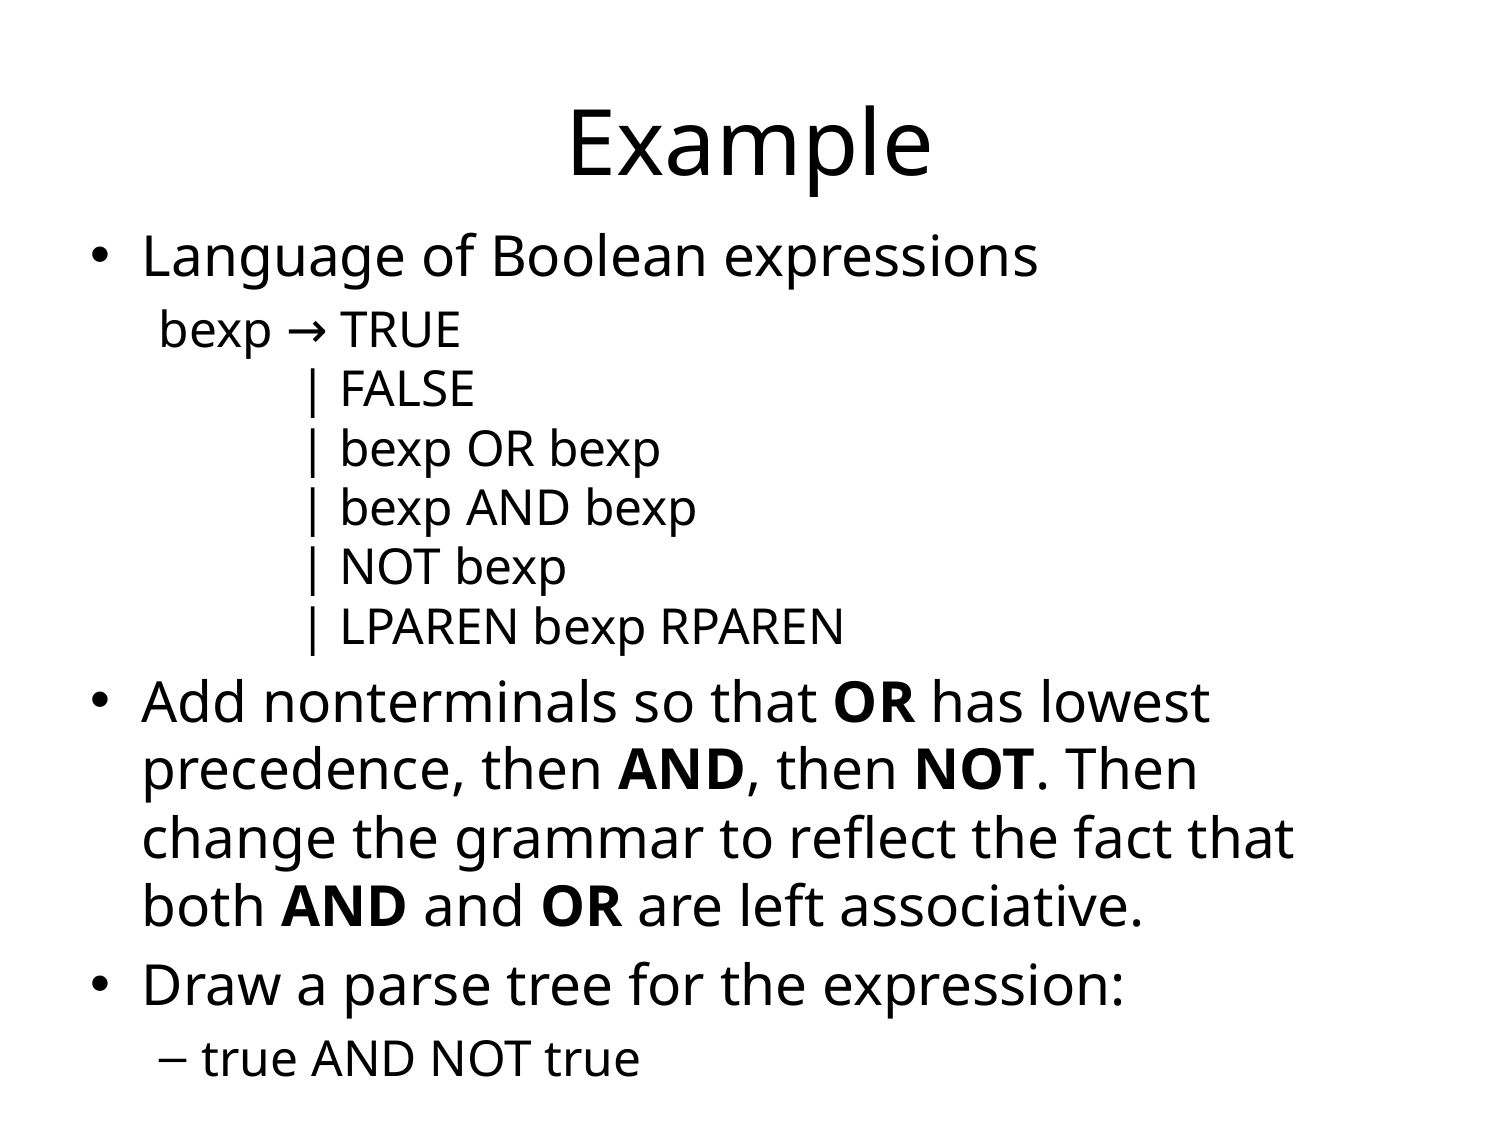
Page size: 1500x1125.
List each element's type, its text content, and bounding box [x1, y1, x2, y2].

title Example [75, 45, 1425, 212]
list Language of Boolean expressions bexp → TRUE | FALSE | bexp OR bexp | bexp AND bexp | NOT bexp | LPAREN bexp RPAREN Add nonterminals so that OR has lowest precedence, then AND, then NOT. Then change the grammar to reflect the fact that both AND and OR are left associative. Draw a parse tree for the expression: true AND NOT true [75, 212, 1425, 1100]
